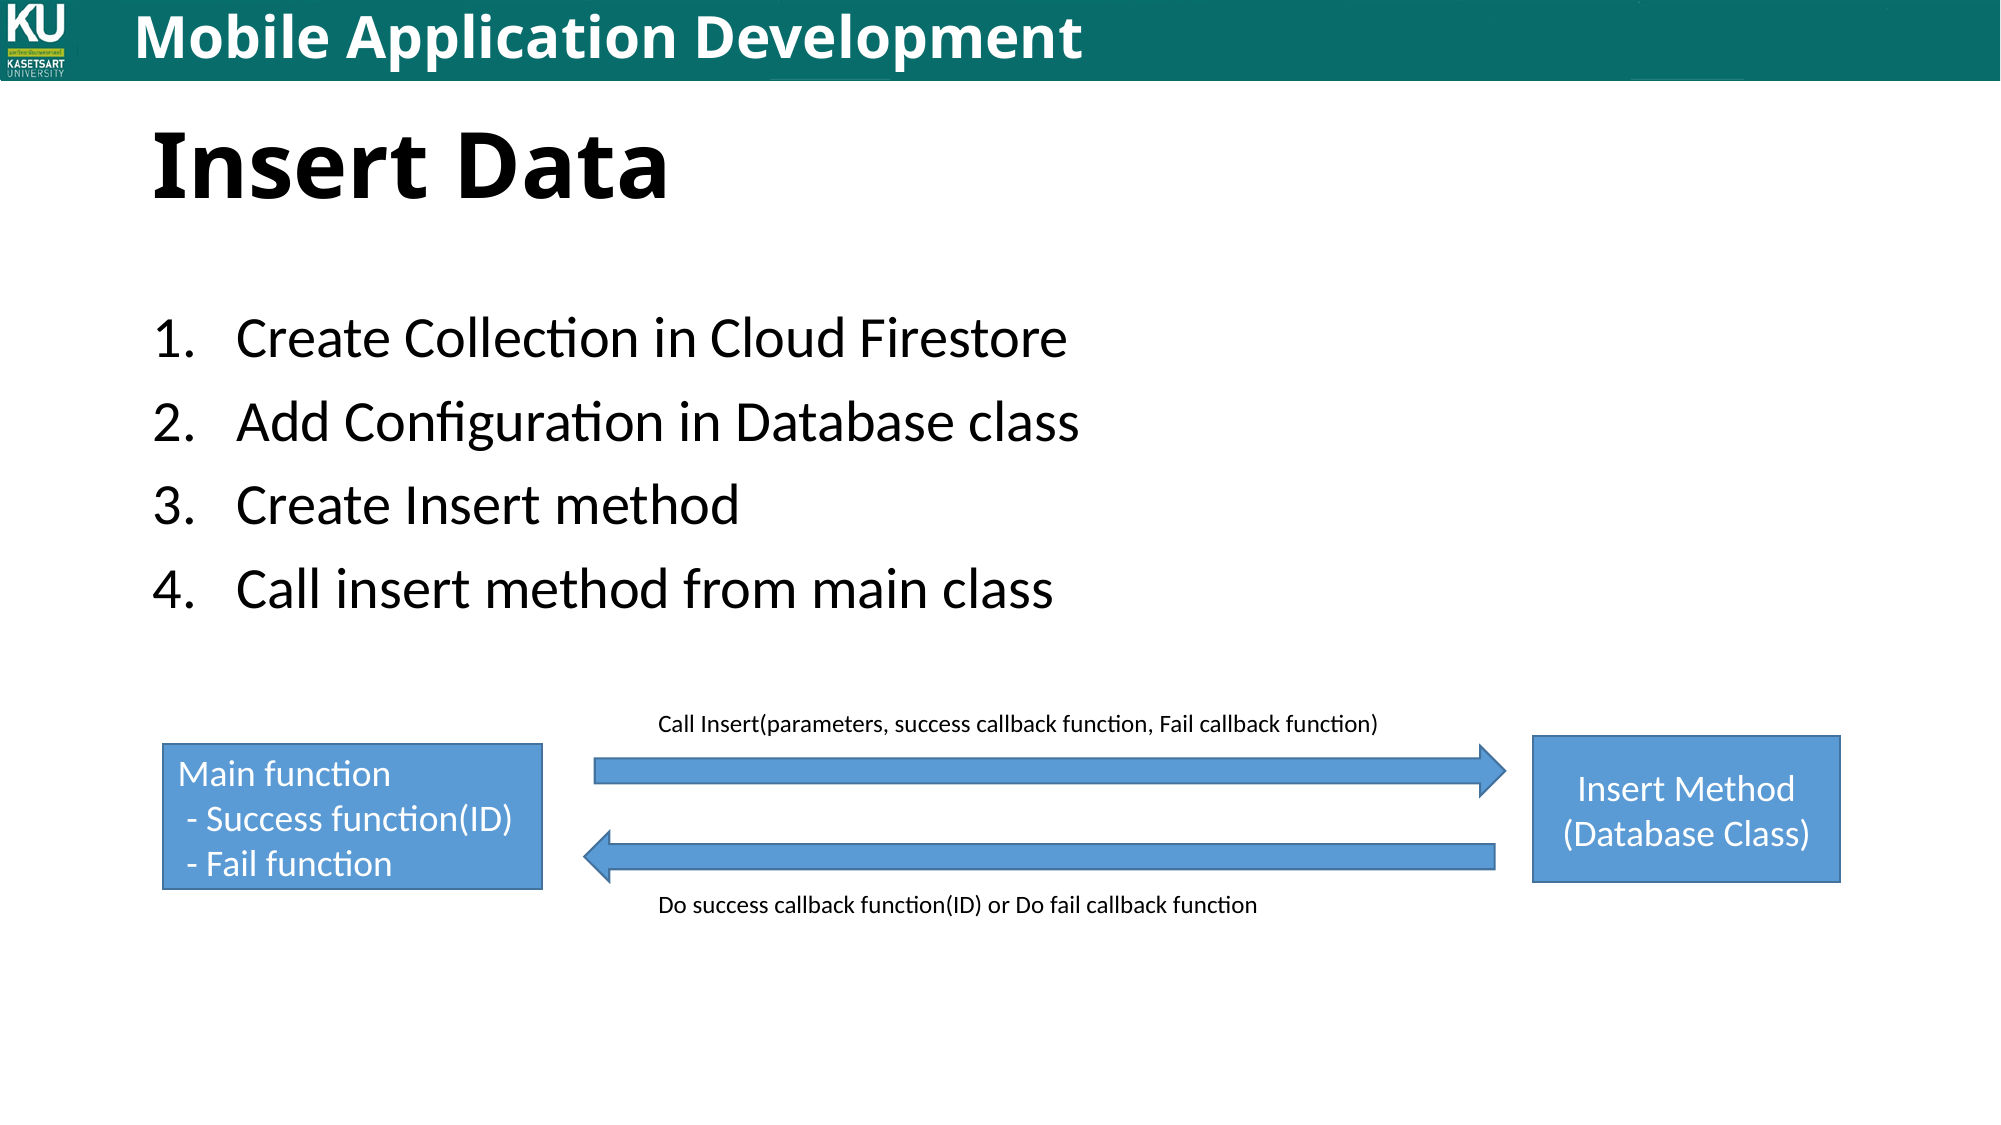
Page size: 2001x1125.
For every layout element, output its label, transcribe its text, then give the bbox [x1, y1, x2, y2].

text_box Main function - Success function(ID) - Fail function [162, 743, 543, 890]
picture [199, 33, 213, 52]
picture [399, 33, 411, 52]
text_box [582, 829, 1496, 885]
picture [308, 32, 320, 38]
picture [904, 33, 916, 52]
picture [814, 32, 826, 38]
picture [0, 0, 2001, 81]
picture [436, 33, 448, 52]
text_box [593, 743, 1507, 799]
list Create Collection in Cloud Firestore Add Configuration in Database class Create Insert method Call insert method from main class [137, 299, 1863, 1014]
picture [997, 32, 1009, 38]
picture [536, 43, 547, 52]
text_box Call Insert(parameters, success callback function, Fail callback function) [643, 700, 1457, 746]
picture [615, 33, 629, 52]
text_box Insert Method (Database Class) [1532, 735, 1841, 883]
picture [866, 33, 880, 52]
text_box Do success callback function(ID) or Do fail callback function [643, 881, 1457, 926]
title Insert Data [137, 59, 1863, 278]
picture [237, 33, 249, 52]
picture [748, 32, 760, 38]
